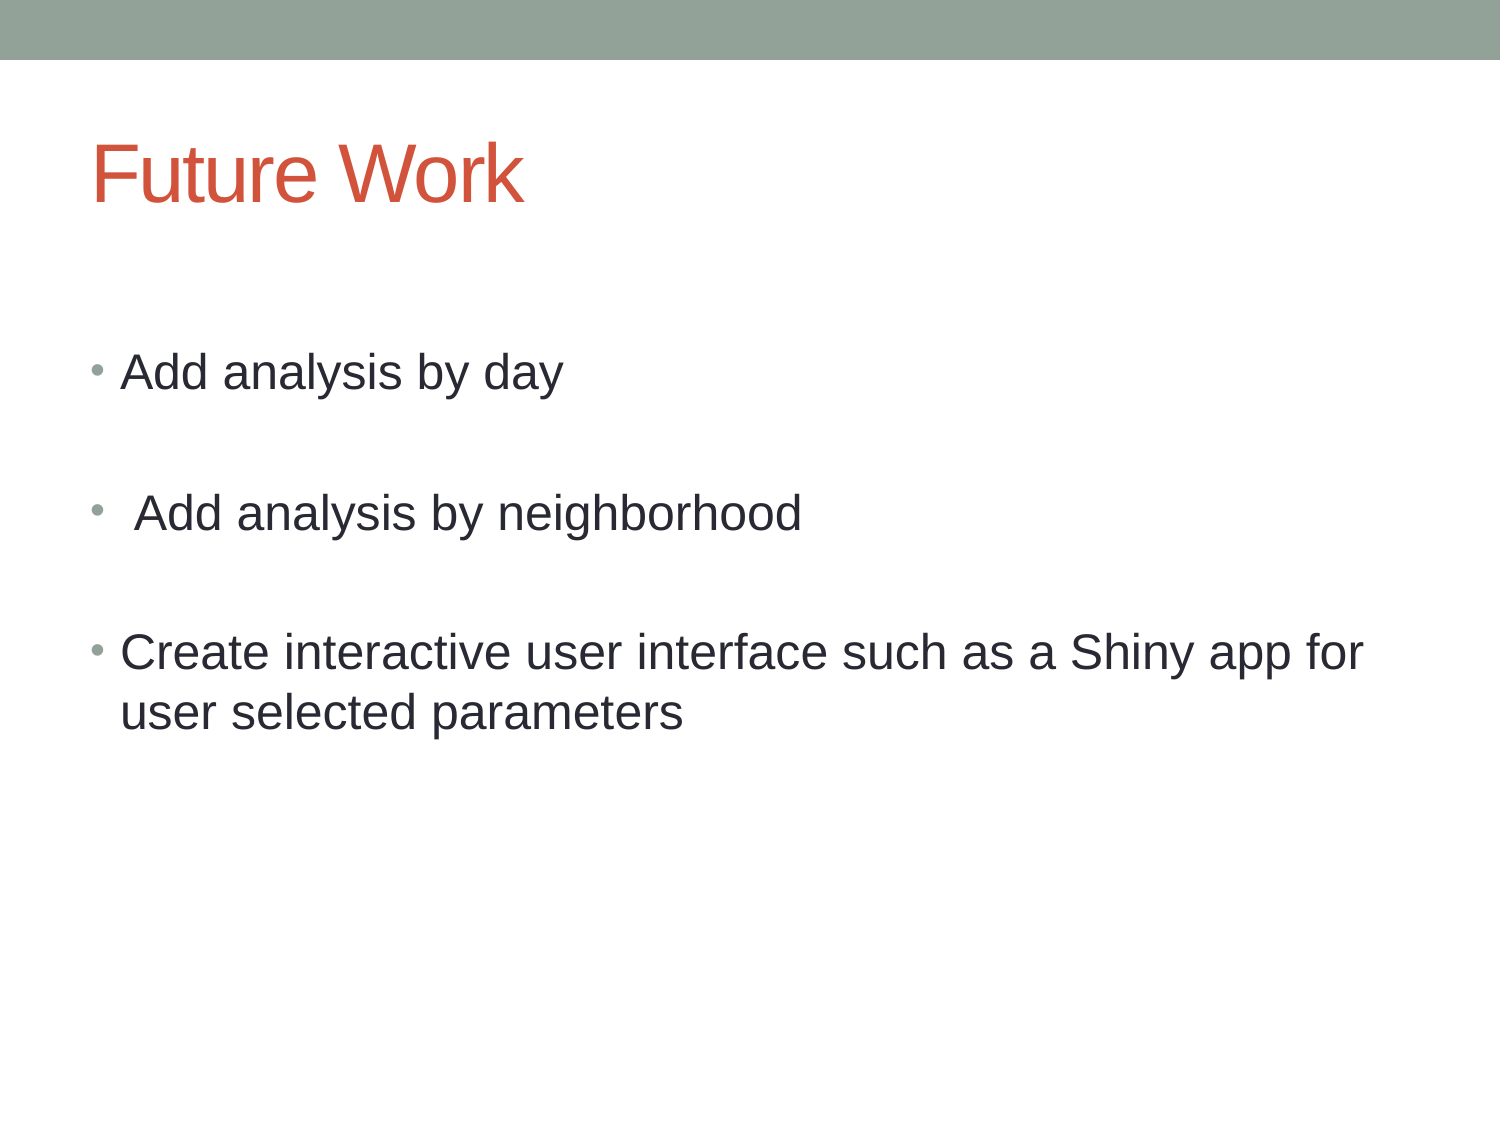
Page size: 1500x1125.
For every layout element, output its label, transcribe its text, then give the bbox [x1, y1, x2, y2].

title Future Work [75, 87, 1425, 250]
list Add analysis by day Add analysis by neighborhood Create interactive user interface such as a Shiny app for user selected parameters [75, 262, 1425, 1063]
